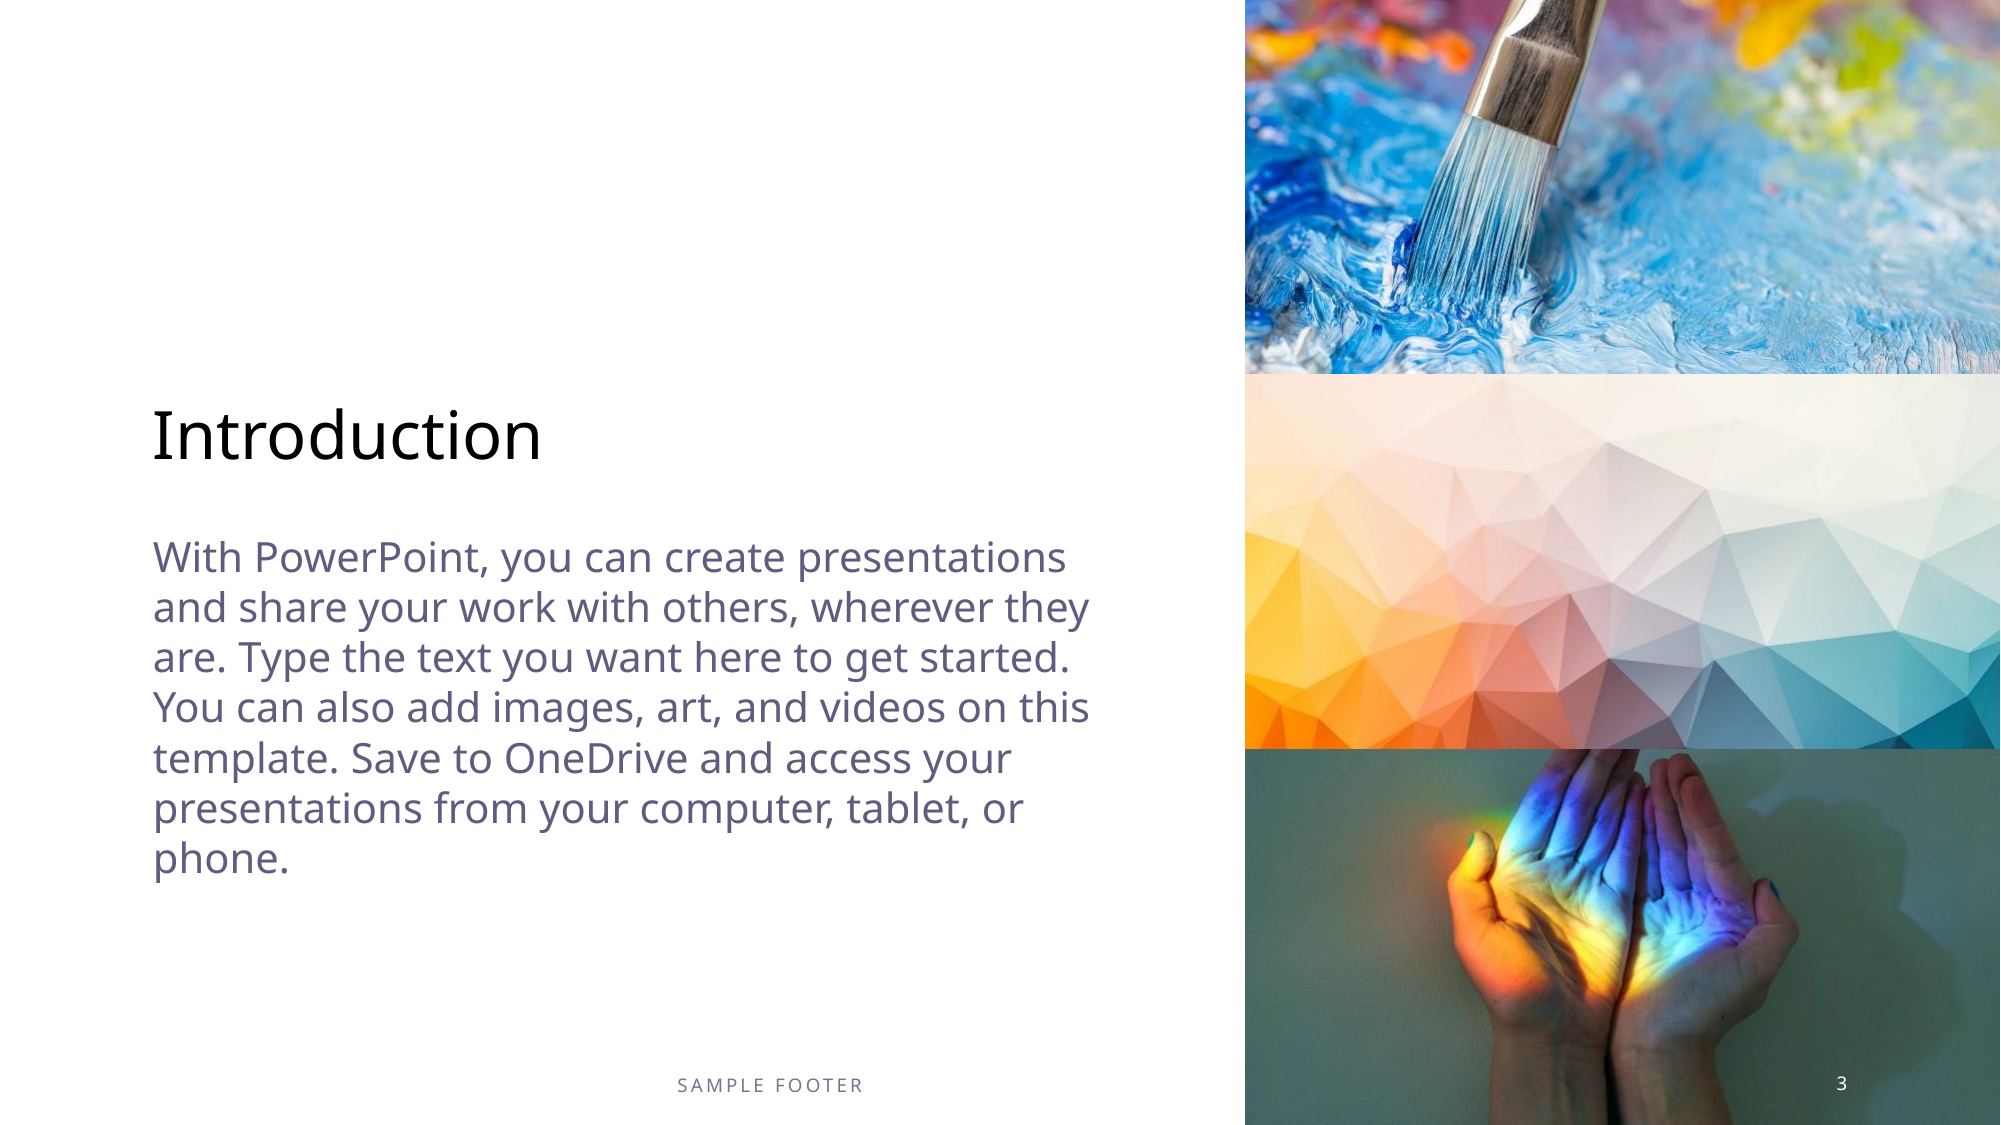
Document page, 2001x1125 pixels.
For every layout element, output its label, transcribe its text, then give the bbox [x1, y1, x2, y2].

picture [1244, 0, 2000, 1125]
title Introduction [138, 140, 1109, 482]
footer SAMPLE FOOTER TEXT [662, 1054, 1244, 1115]
list With PowerPoint, you can create presentations and share your work with others, wherever they are. Type the text you want here to get started. You can also add images, art, and videos on this template. Save to OneDrive and access your presentations from your computer, tablet, or phone. [138, 523, 1109, 1014]
